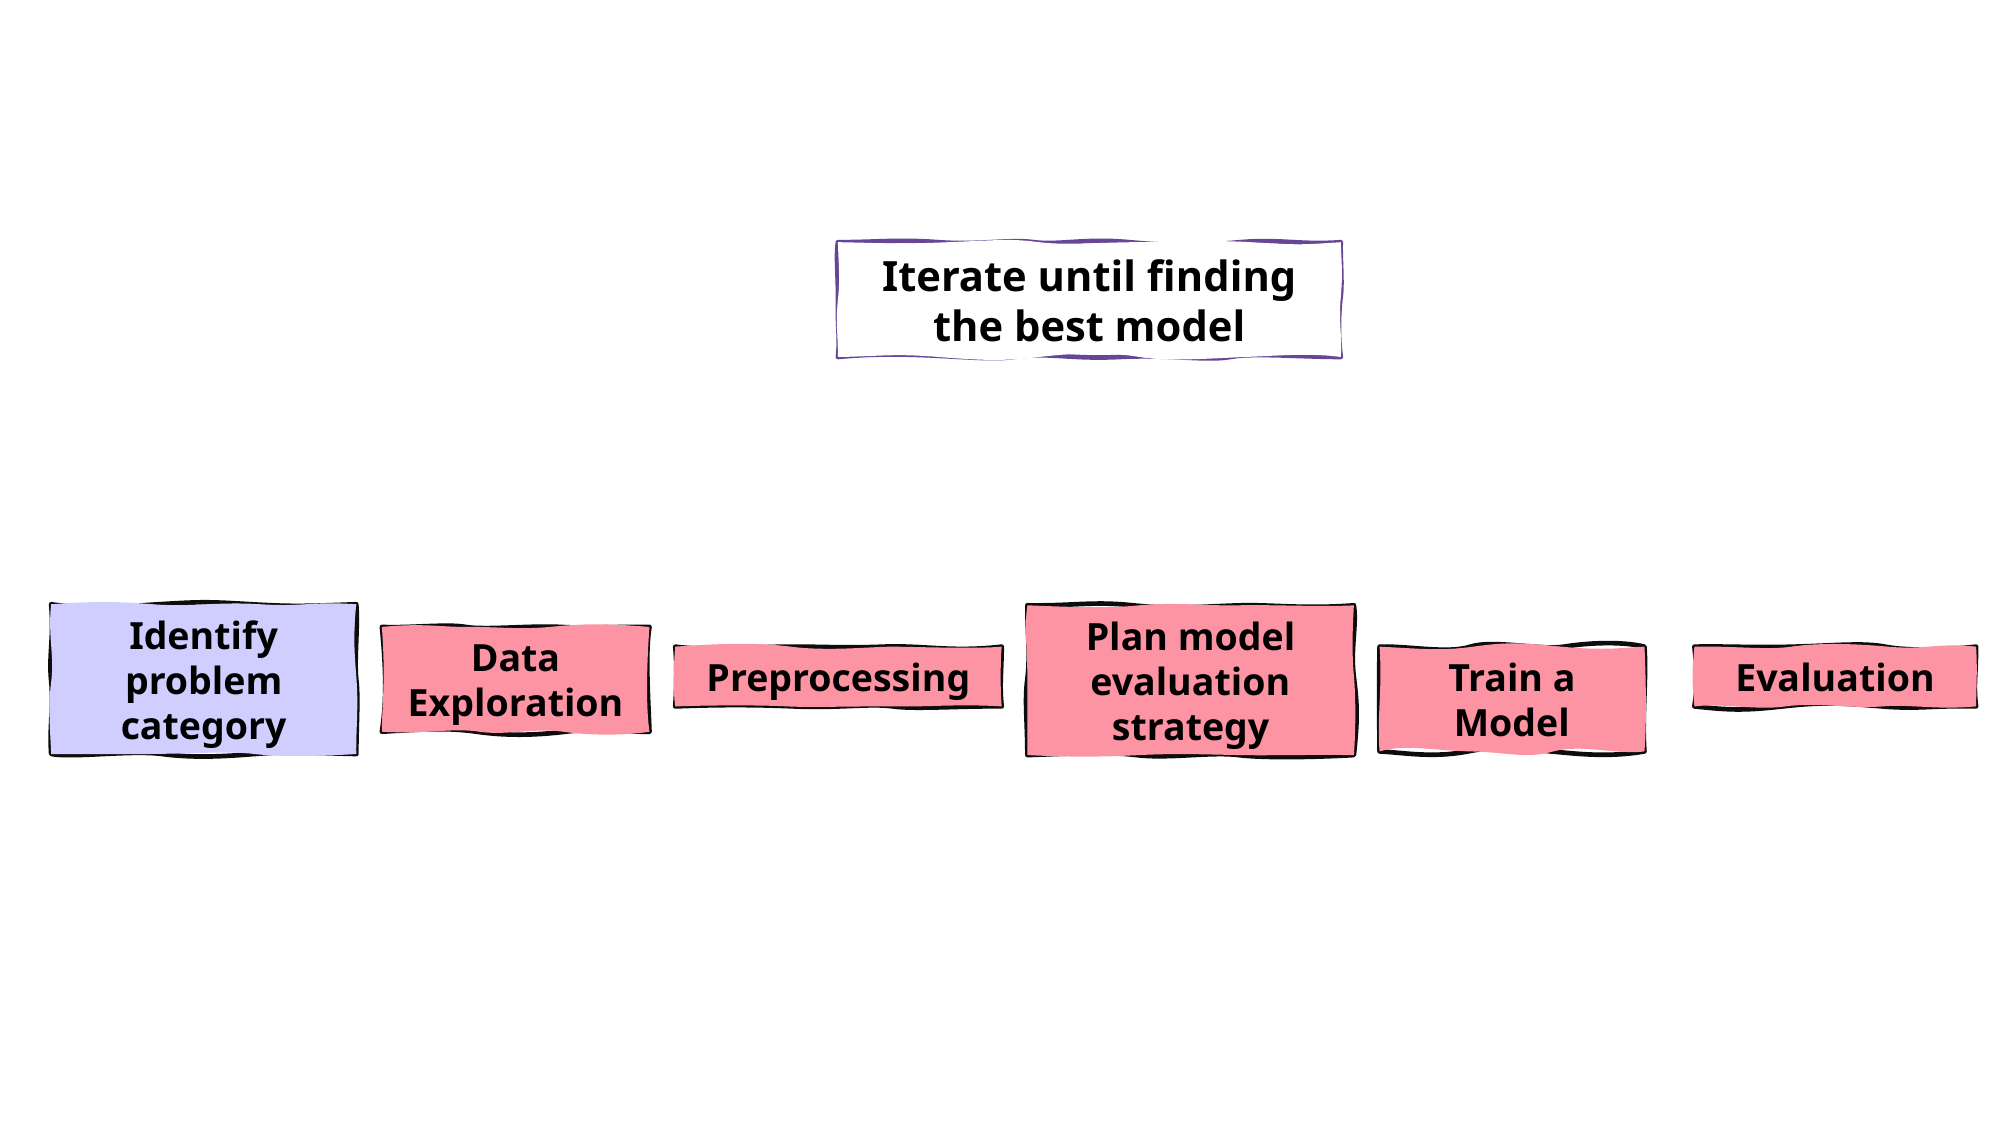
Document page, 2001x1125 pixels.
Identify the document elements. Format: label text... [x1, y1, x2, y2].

text_box Preprocessing [673, 643, 1002, 708]
text_box Identify problem category [49, 602, 358, 757]
text_box Train a Model [1378, 643, 1646, 756]
text_box Plan model evaluation strategy [1025, 603, 1357, 758]
text_box Iterate until finding the best model [836, 239, 1342, 360]
text_box Data Exploration [381, 624, 650, 735]
text_box Evaluation [1692, 643, 1977, 710]
